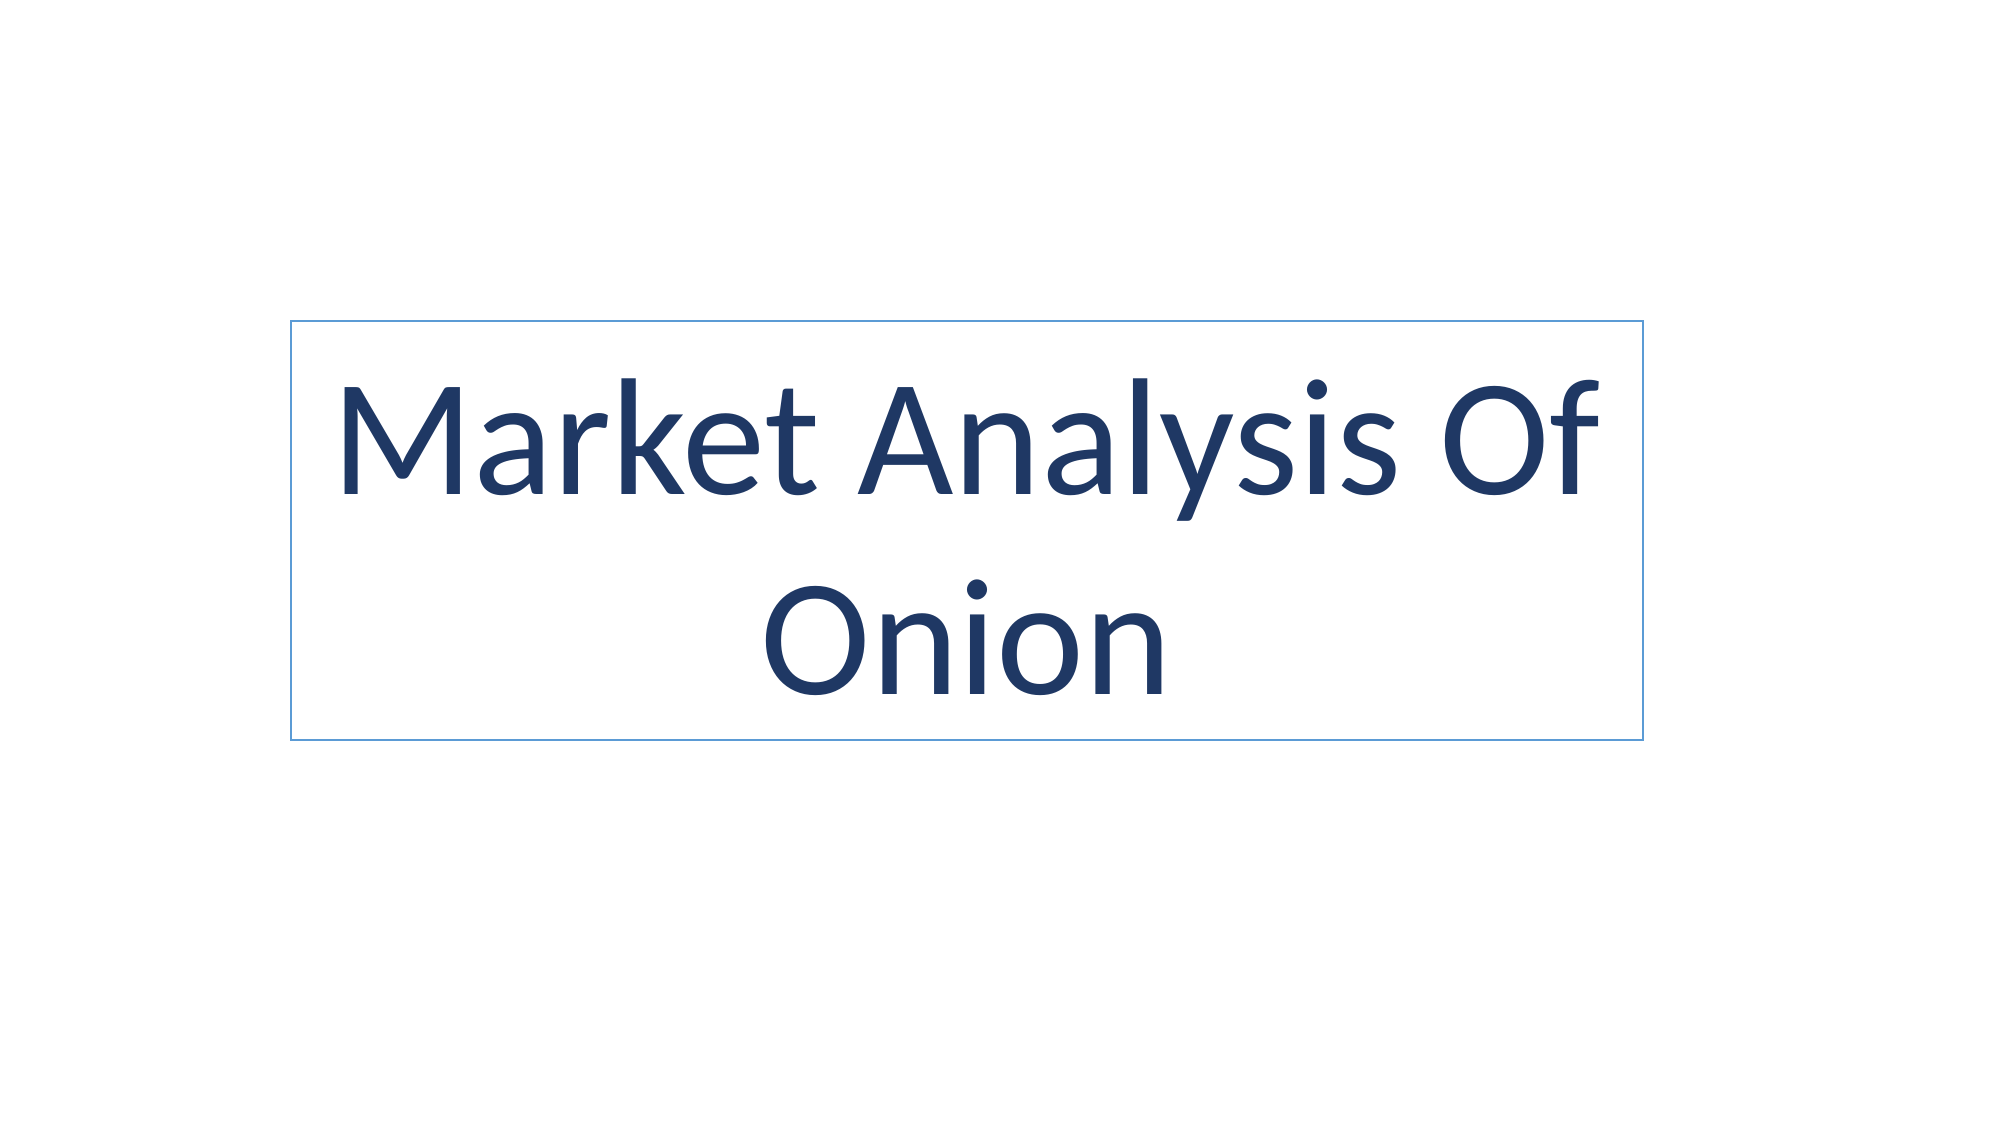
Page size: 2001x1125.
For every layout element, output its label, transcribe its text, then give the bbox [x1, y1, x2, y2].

text_box Market Analysis Of Onion [290, 320, 1643, 740]
